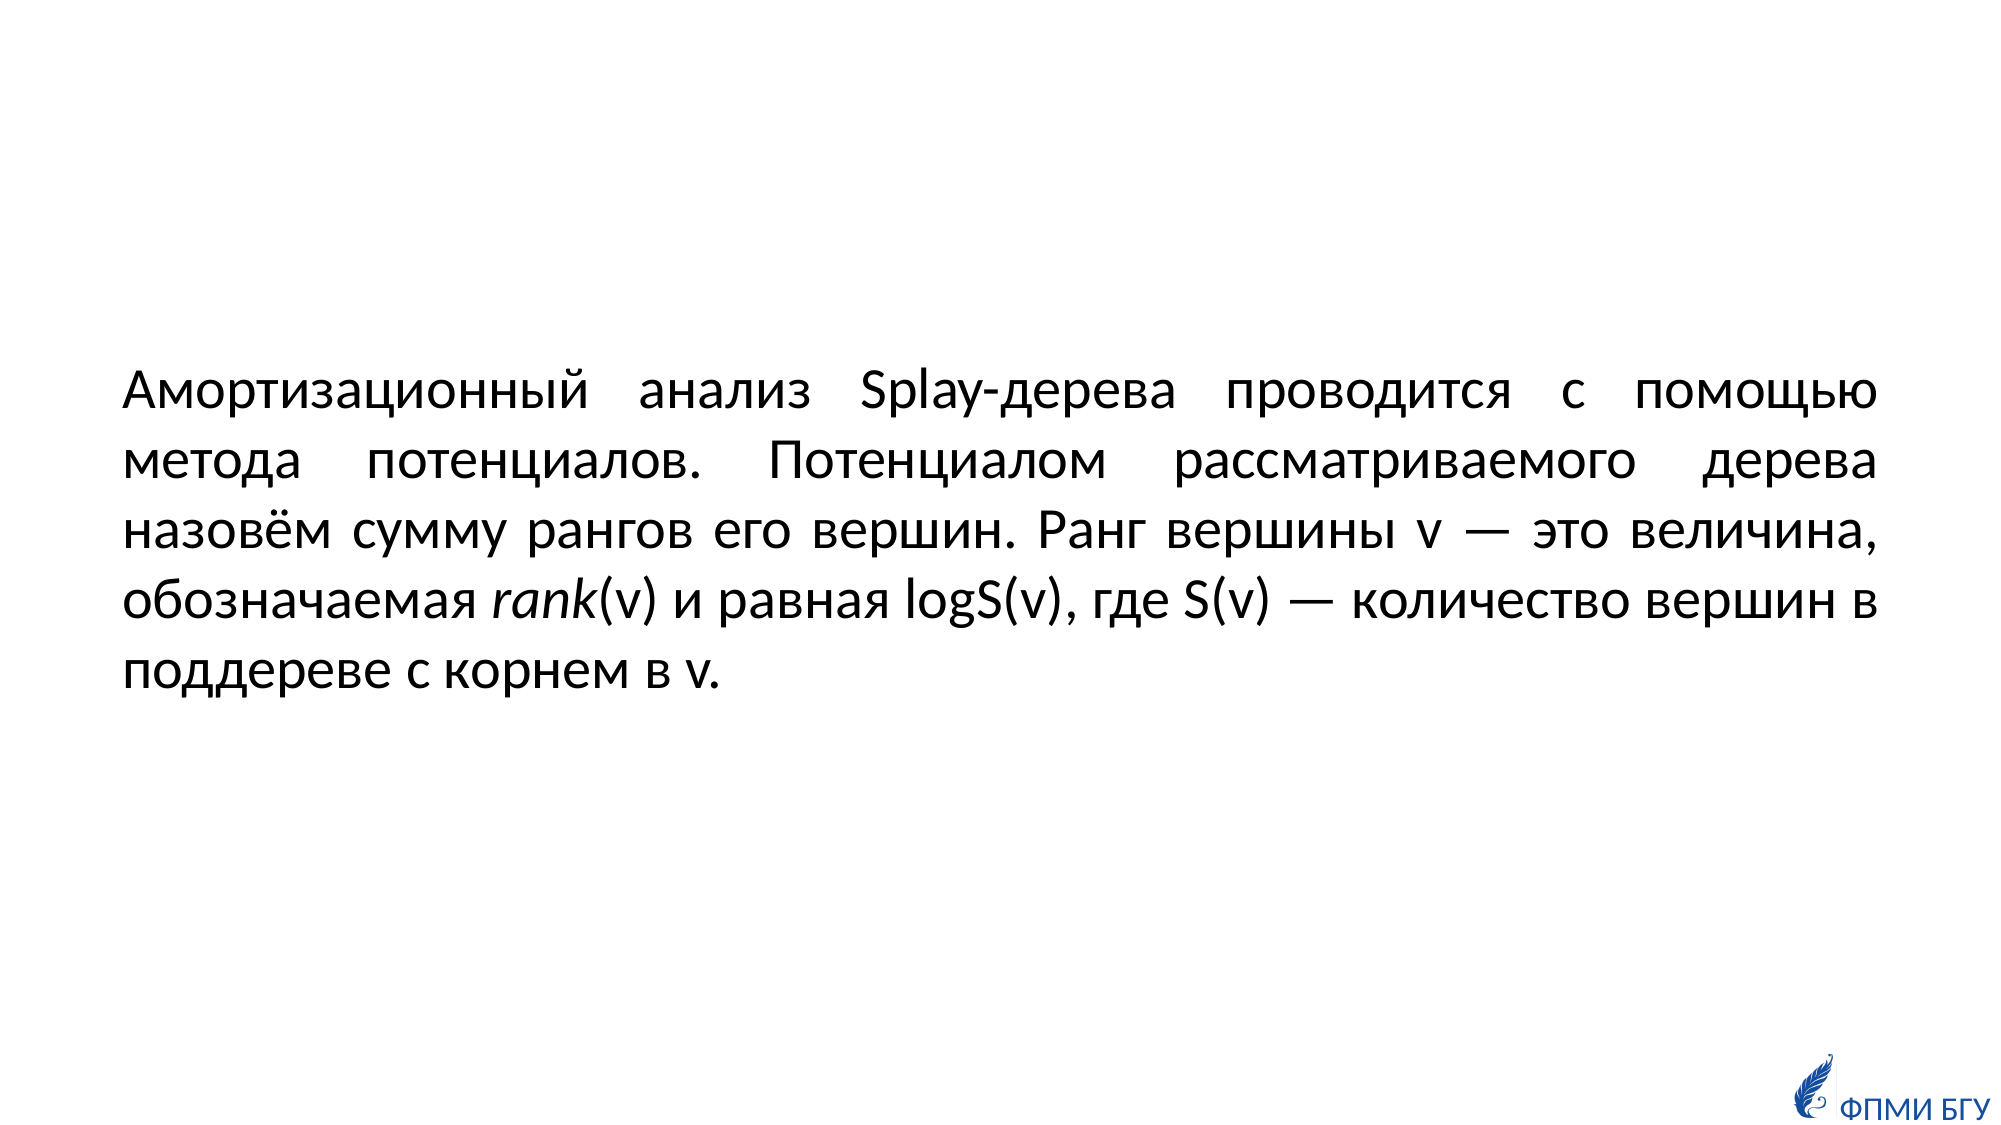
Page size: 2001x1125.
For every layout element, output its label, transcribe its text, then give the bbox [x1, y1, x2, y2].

text_box ФПМИ БГУ [1830, 1087, 2000, 1125]
picture [1793, 1053, 1837, 1118]
text_box Амортизационный анализ Splay-дерева проводится с помощью метода потенциалов. Потенциалом рассматриваемого дерева назовём сумму рангов его вершин. Ранг вершины v — это величина, обозначаемая rank(v) и равная logS(v), где S(v) — количество вершин в поддереве с корнем в v. [107, 343, 1894, 778]
